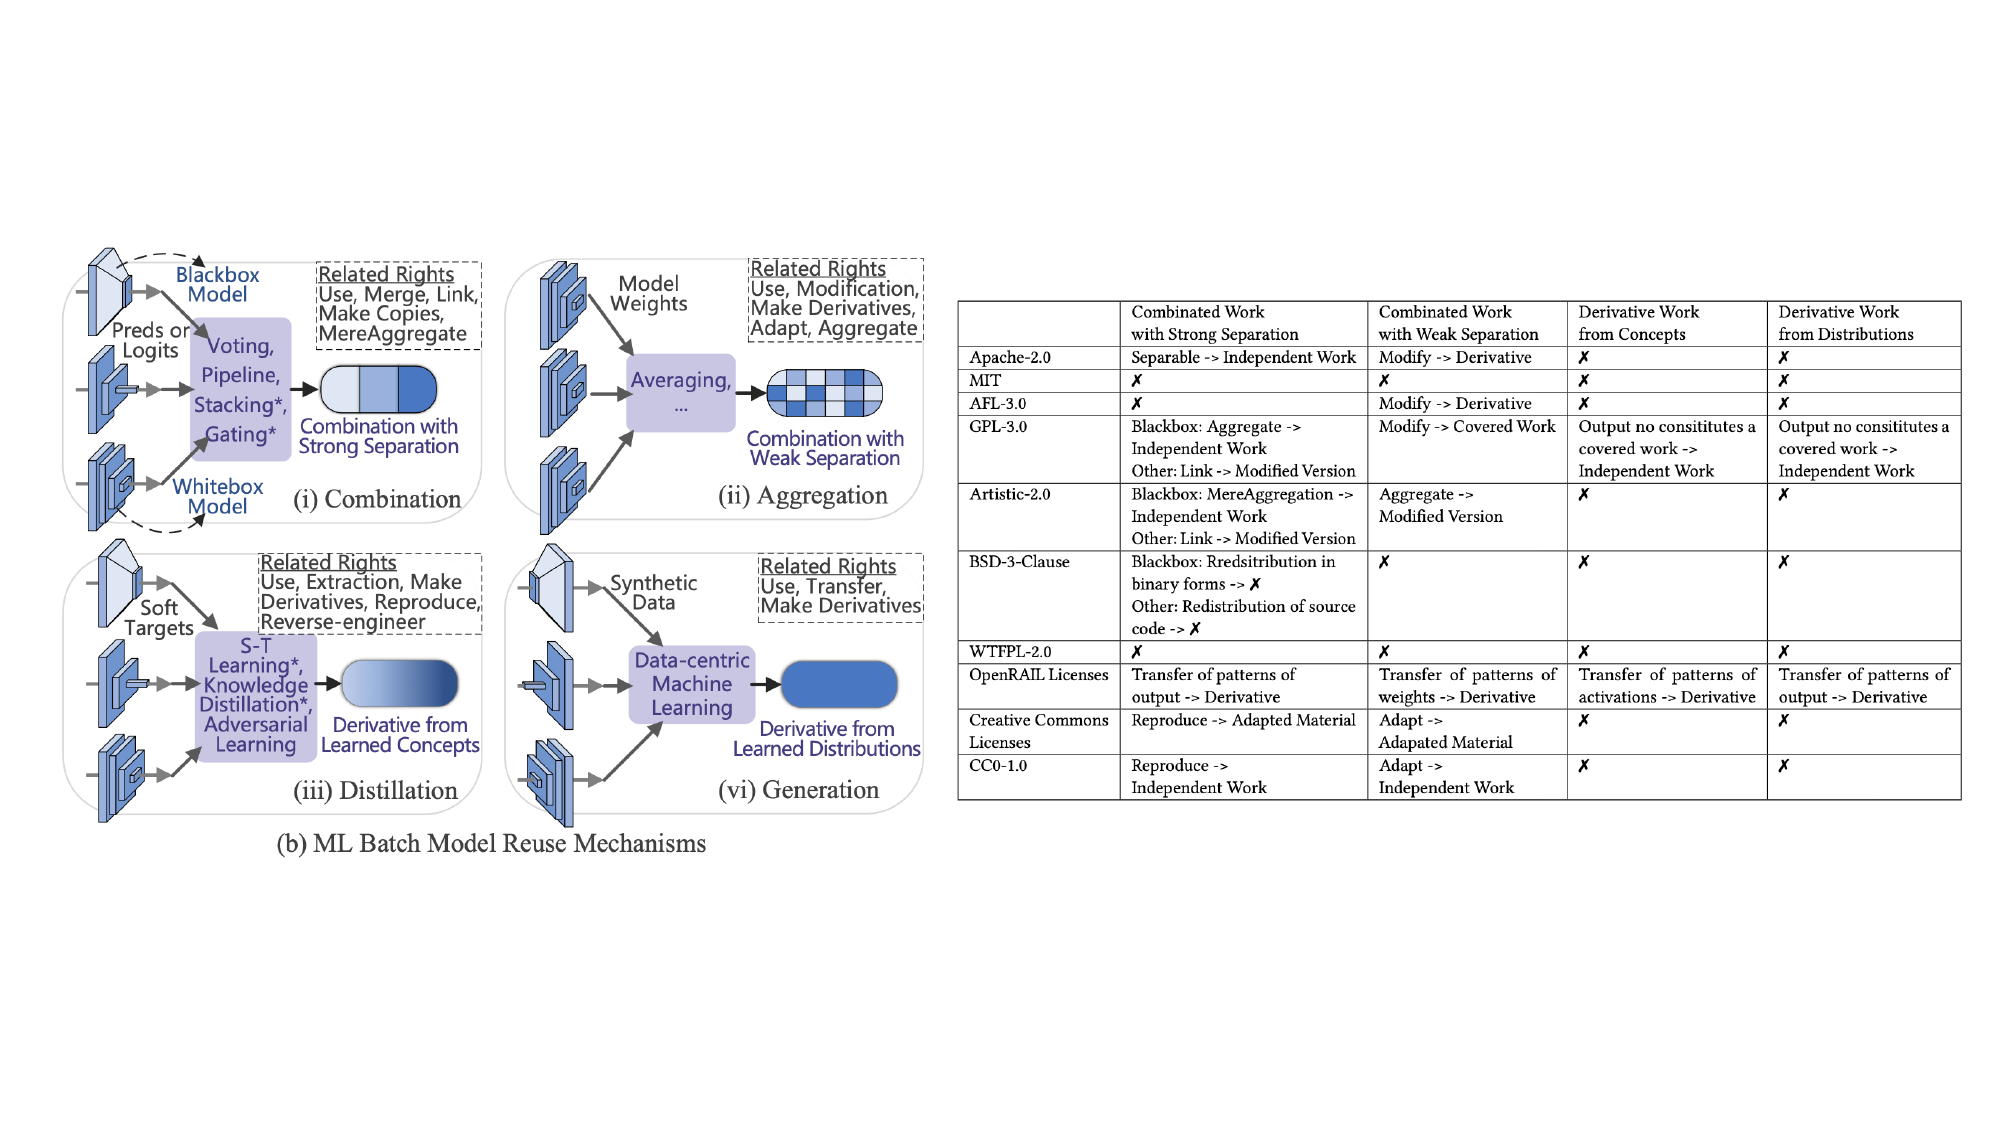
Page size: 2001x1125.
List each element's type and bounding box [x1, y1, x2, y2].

picture [57, 240, 932, 862]
picture [952, 294, 1969, 807]
